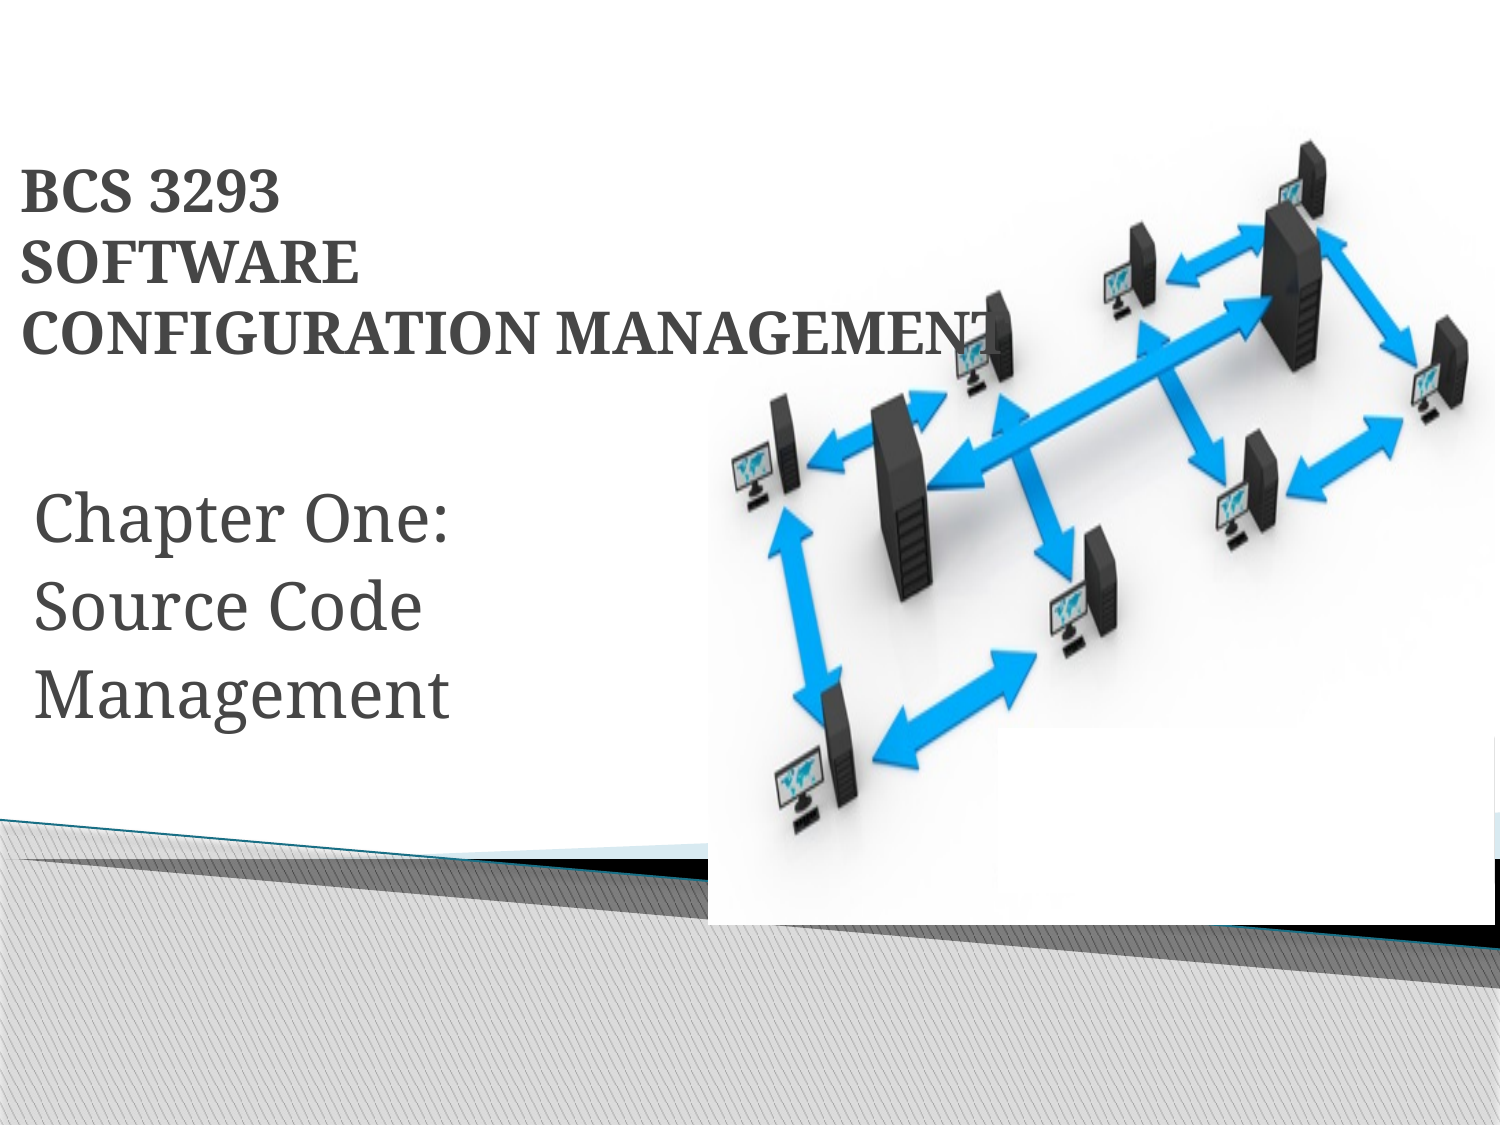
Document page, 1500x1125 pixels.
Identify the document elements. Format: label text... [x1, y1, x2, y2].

title BCS 3293 SOFTWARE CONFIGURATION MANAGEMENT [5, 144, 702, 374]
subtitle Chapter One: Source Code Management [25, 468, 880, 1106]
picture [708, 42, 1500, 989]
